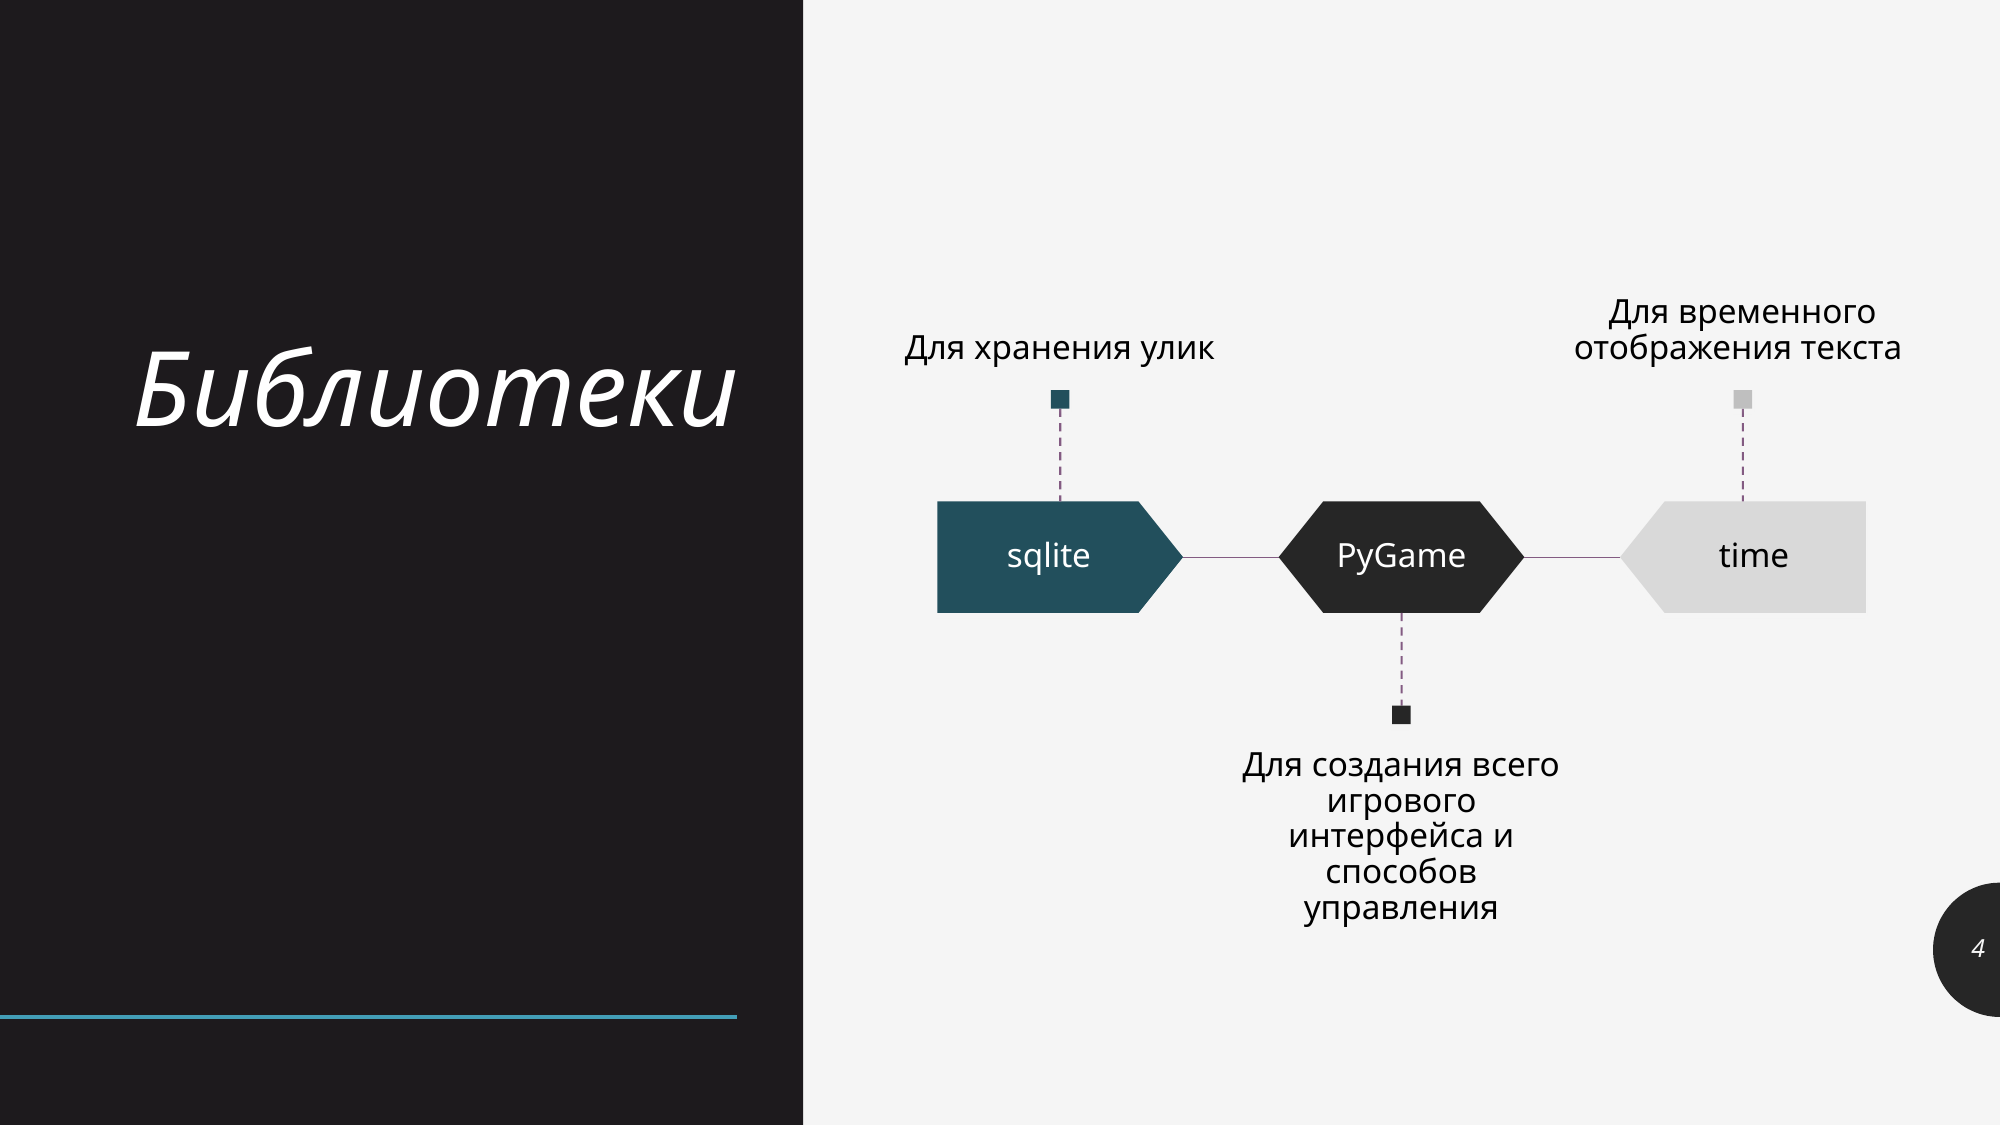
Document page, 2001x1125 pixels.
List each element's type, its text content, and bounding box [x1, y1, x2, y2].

slide_number 4 [1933, 919, 2000, 980]
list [889, 93, 1915, 1022]
title Библиотеки [111, 91, 754, 457]
